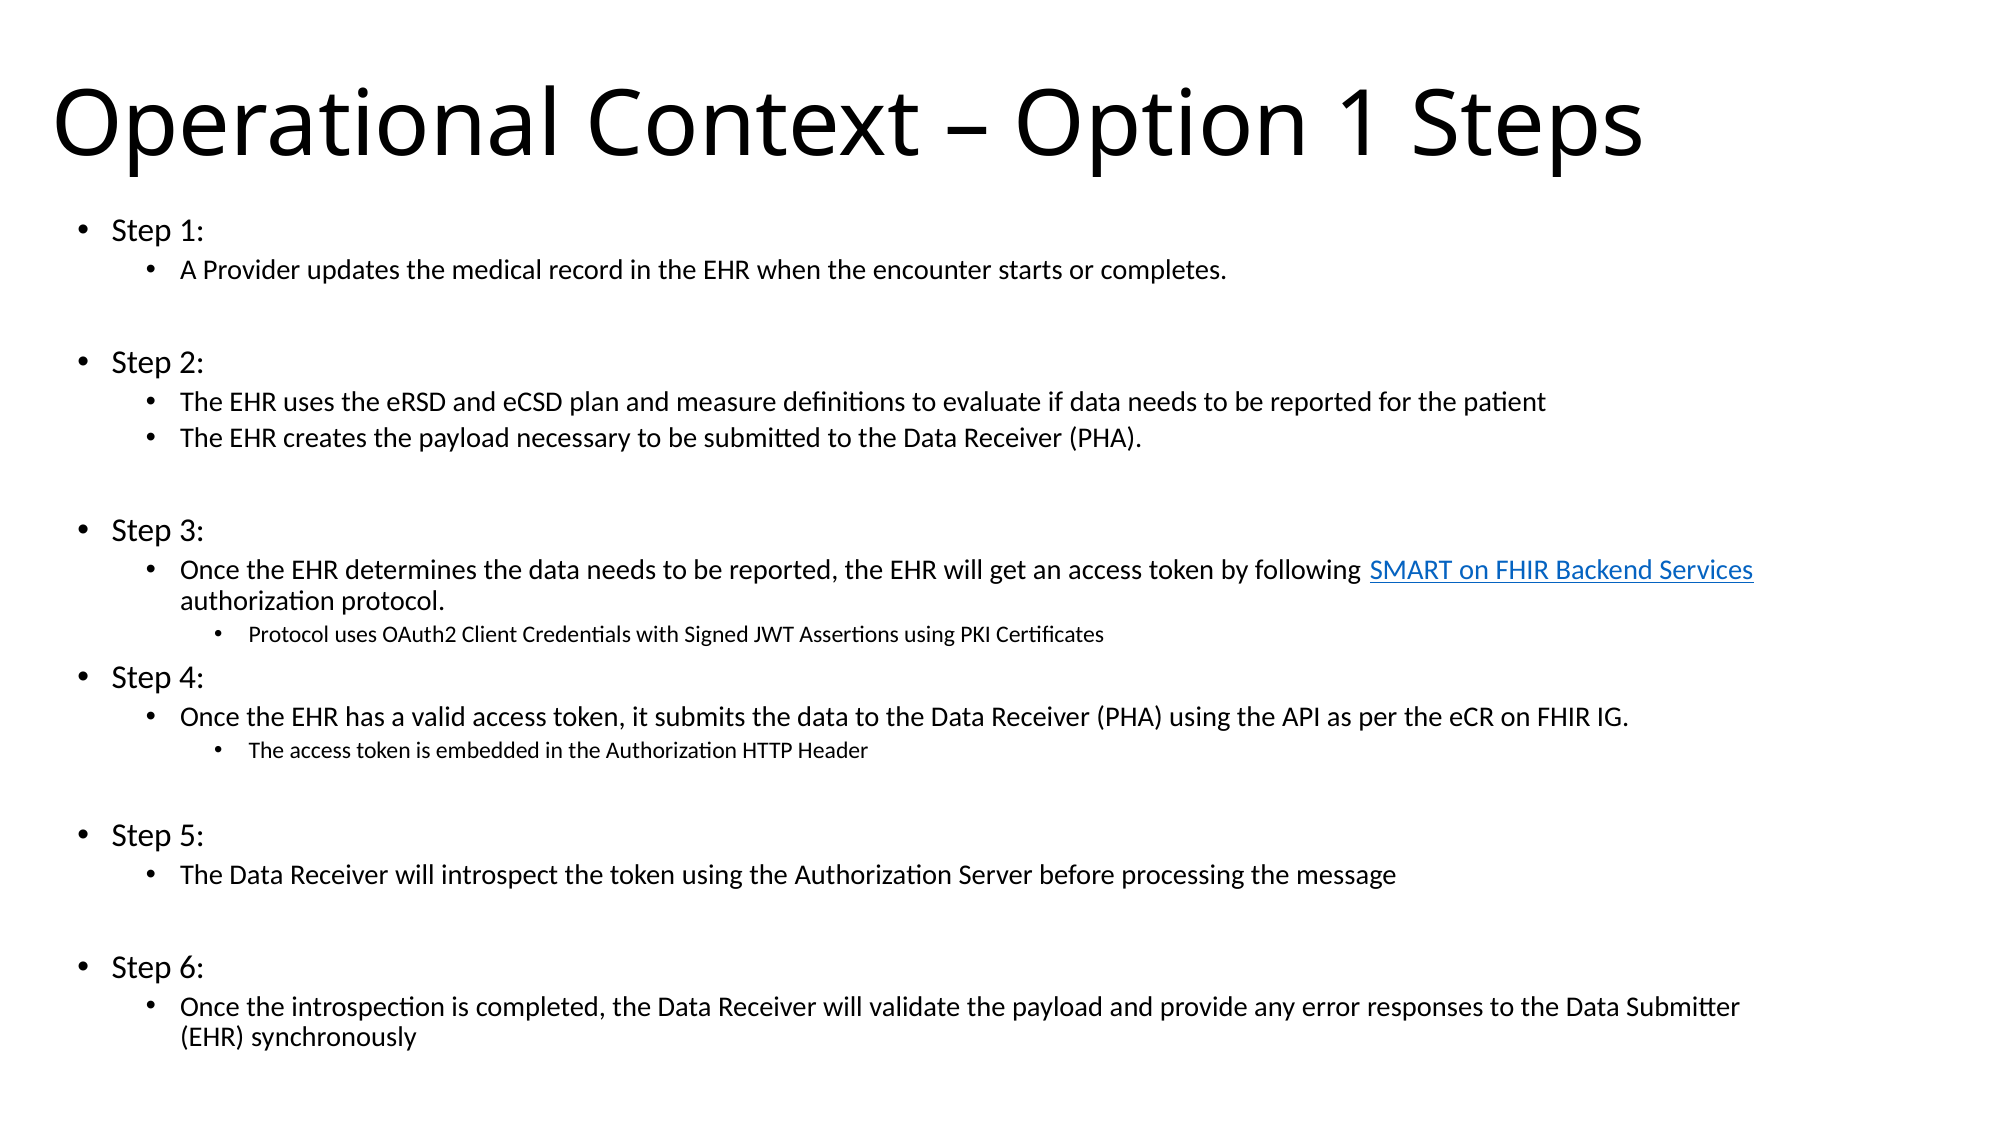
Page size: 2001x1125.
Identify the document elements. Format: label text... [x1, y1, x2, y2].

list Step 1: A Provider updates the medical record in the EHR when the encounter starts or completes. Step 2: The EHR uses the eRSD and eCSD plan and measure definitions to evaluate if data needs to be reported for the patient The EHR creates the payload necessary to be submitted to the Data Receiver (PHA). Step 3: Once the EHR determines the data needs to be reported, the EHR will get an access token by following SMART on FHIR Backend Services authorization protocol. Protocol uses OAuth2 Client Credentials with Signed JWT Assertions using PKI Certificates Step 4: Once the EHR has a valid access token, it submits the data to the Data Receiver (PHA) using the API as per the eCR on FHIR IG. The access token is embedded in the Authorization HTTP Header Step 5: The Data Receiver will introspect the token using the Authorization Server before processing the message Step 6: Once the introspection is completed, the Data Receiver will validate the payload and provide any error responses to the Data Submitter (EHR) synchronously [62, 205, 1827, 1063]
title Operational Context – Option 1 Steps [36, 17, 1762, 235]
